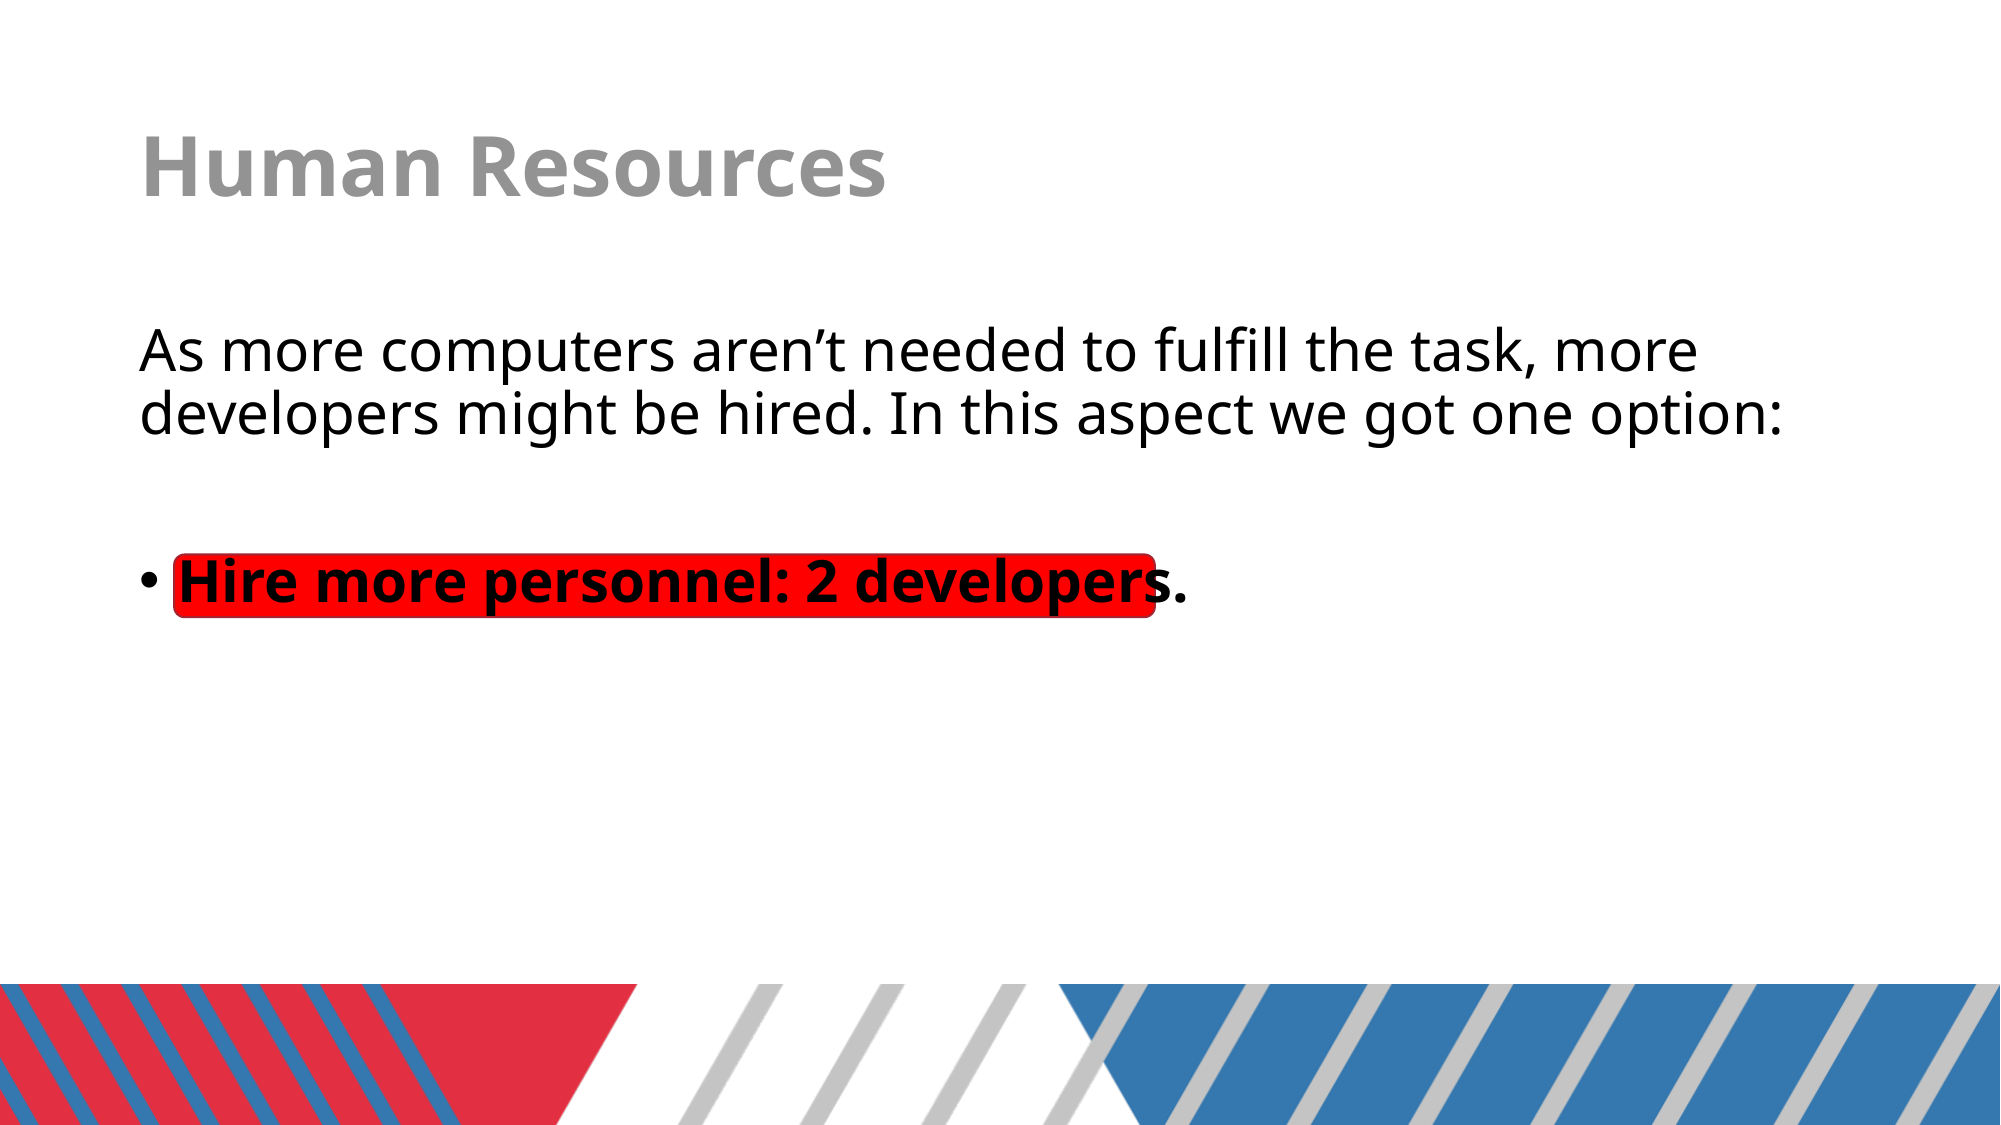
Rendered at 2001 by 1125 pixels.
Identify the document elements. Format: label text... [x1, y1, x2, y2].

picture [0, 984, 2000, 1125]
text_box As more computers aren’t needed to fulfill the task, more developers might be hired. In this aspect we got one option: Hire more personnel: 2 developers. [124, 313, 1935, 918]
title Human Resources [125, 117, 1863, 224]
